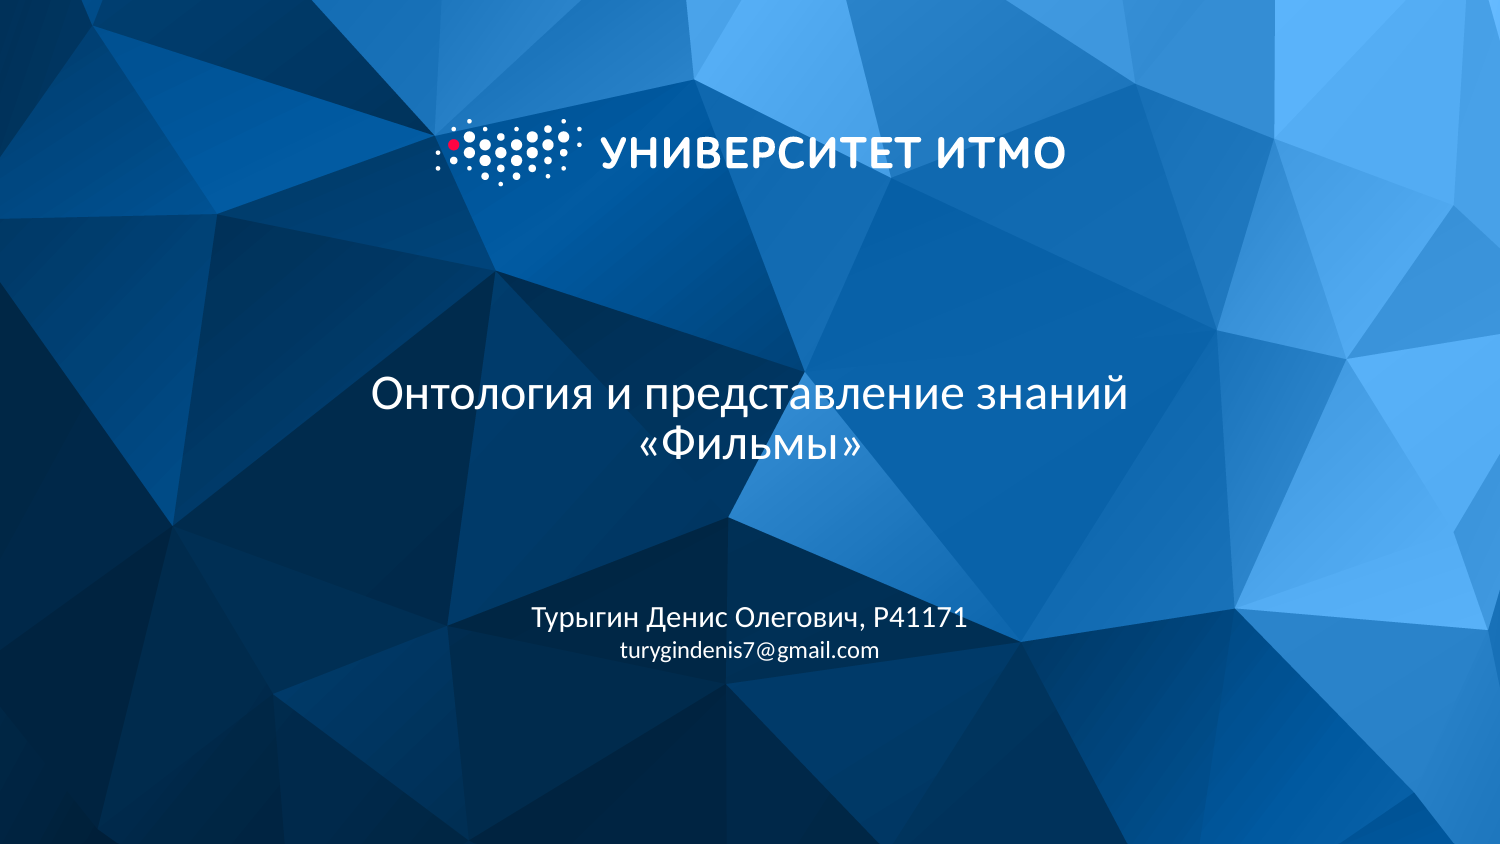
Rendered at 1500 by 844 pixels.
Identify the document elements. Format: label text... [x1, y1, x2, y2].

picture [0, 0, 1500, 844]
list Турыгин Денис Олегович, Р41171 turygindenis7@gmail.com [225, 596, 1275, 673]
title Онтология и представление знаний «Фильмы» [104, 364, 1396, 480]
